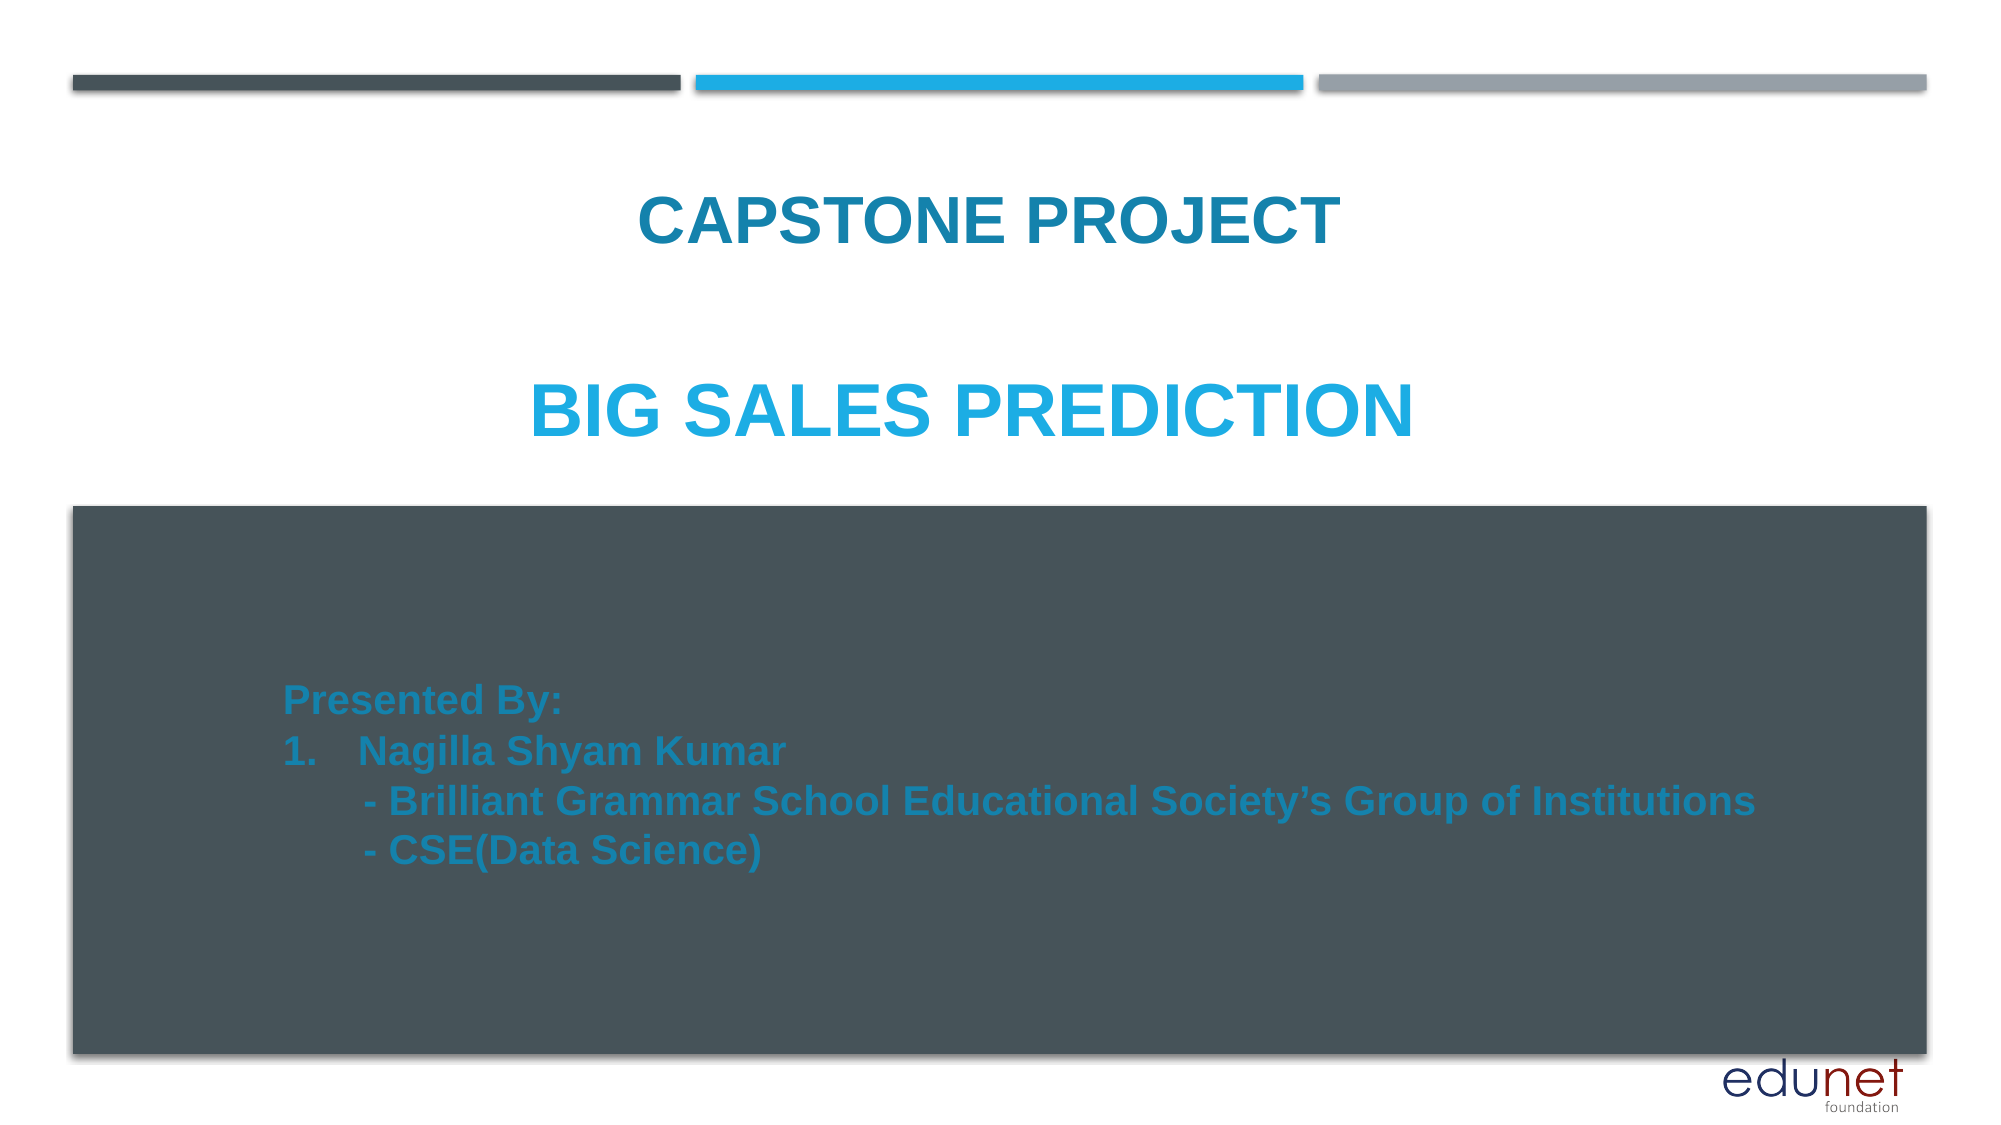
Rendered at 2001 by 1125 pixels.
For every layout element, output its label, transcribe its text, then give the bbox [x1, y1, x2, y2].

text_box Presented By: Nagilla Shyam Kumar - Brilliant Grammar School Educational Society’s Group of Institutions - CSE(Data Science) [267, 665, 1792, 881]
text_box CAPSTONE PROJECT [0, 169, 2000, 265]
title Big Sales Prediction [222, 298, 1723, 460]
picture [1719, 1056, 1905, 1116]
